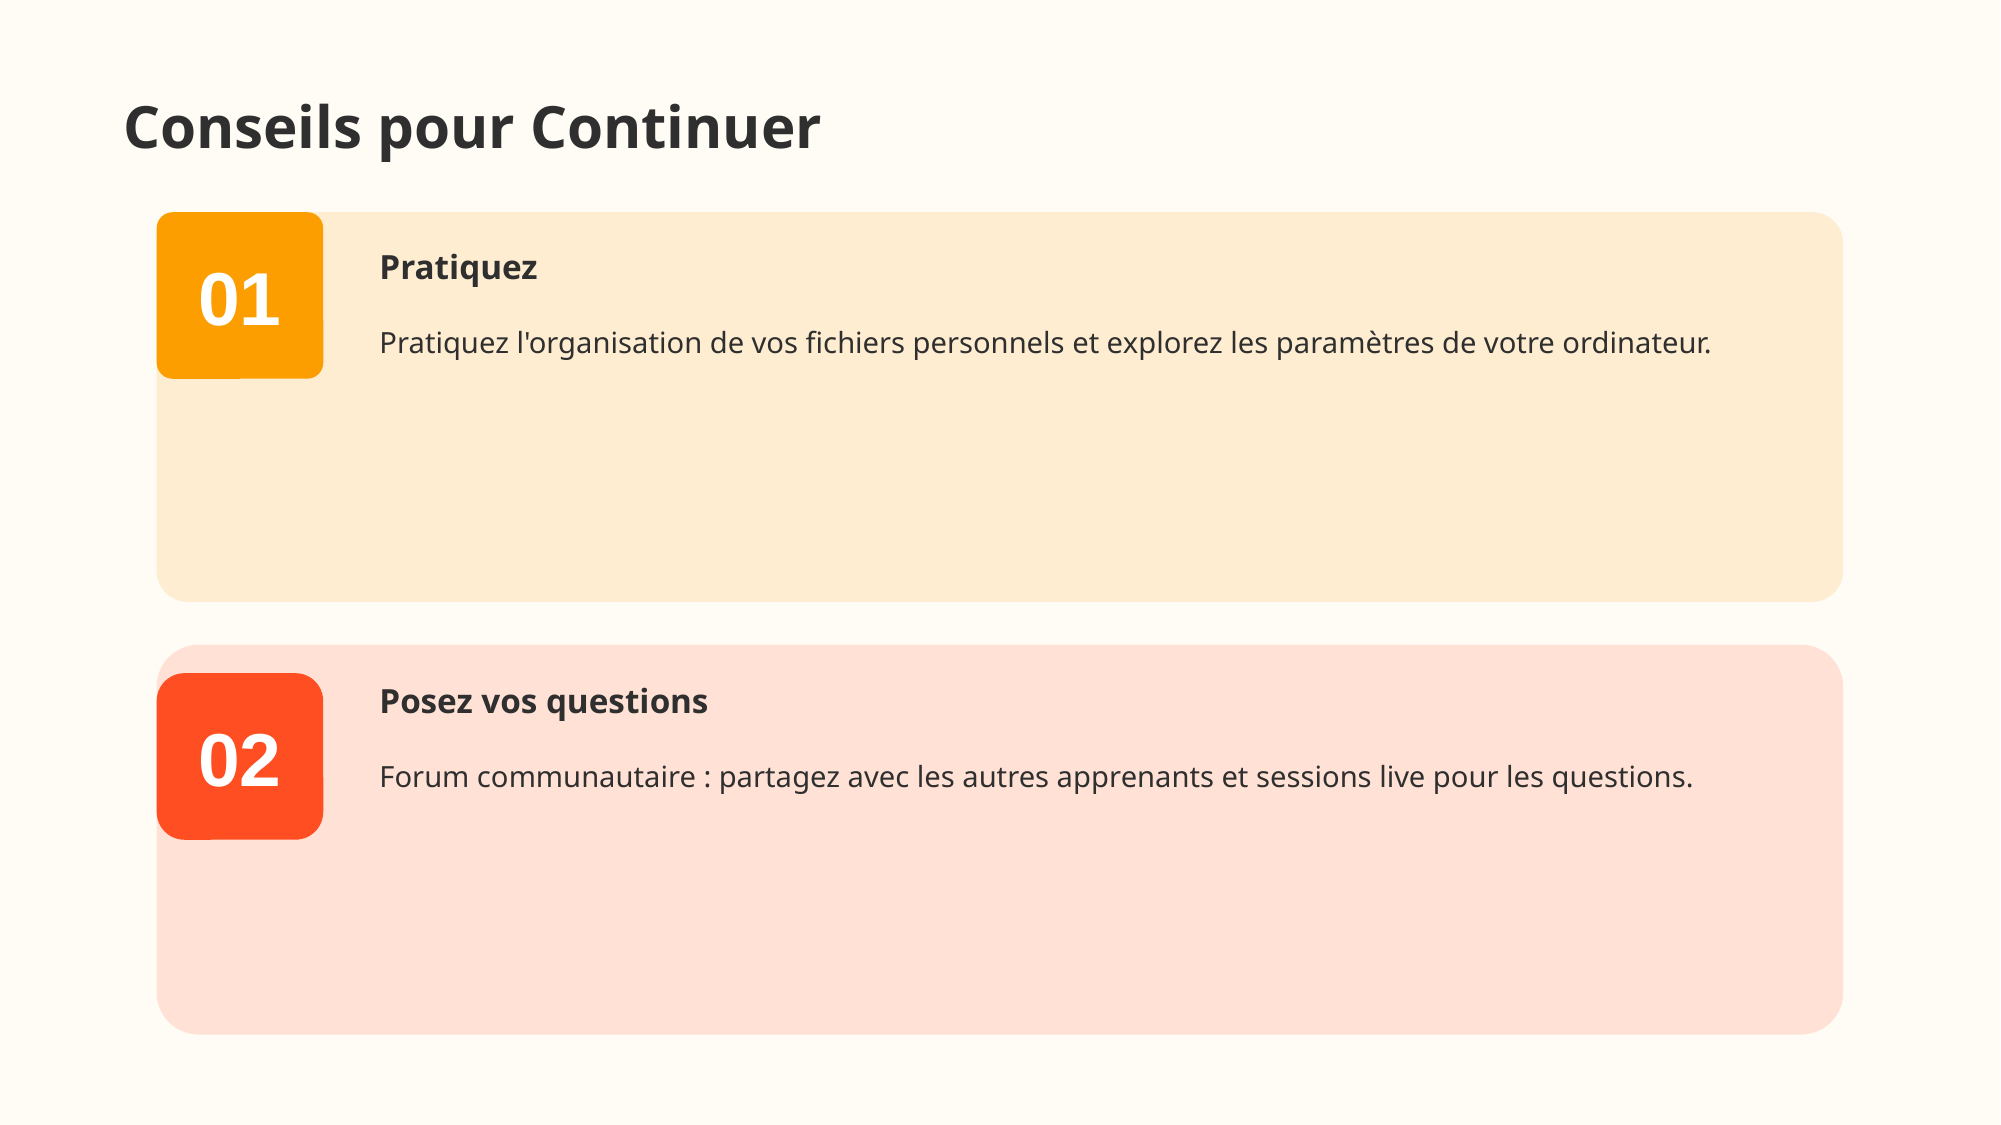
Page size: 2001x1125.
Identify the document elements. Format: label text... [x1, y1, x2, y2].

text_box [156, 644, 1844, 1035]
text_box 01 [156, 212, 324, 379]
title Conseils pour Continuer [108, 0, 1890, 169]
text_box Pratiquez l'organisation de vos fichiers personnels et explorez les paramètres de votre ordinateur. [364, 306, 1795, 367]
text_box Pratiquez [364, 238, 1795, 294]
text_box Posez vos questions [364, 672, 1795, 728]
text_box Forum communautaire : partagez avec les autres apprenants et sessions live pour les questions. [364, 740, 1795, 802]
text_box 02 [156, 673, 324, 840]
text_box [156, 212, 1844, 602]
